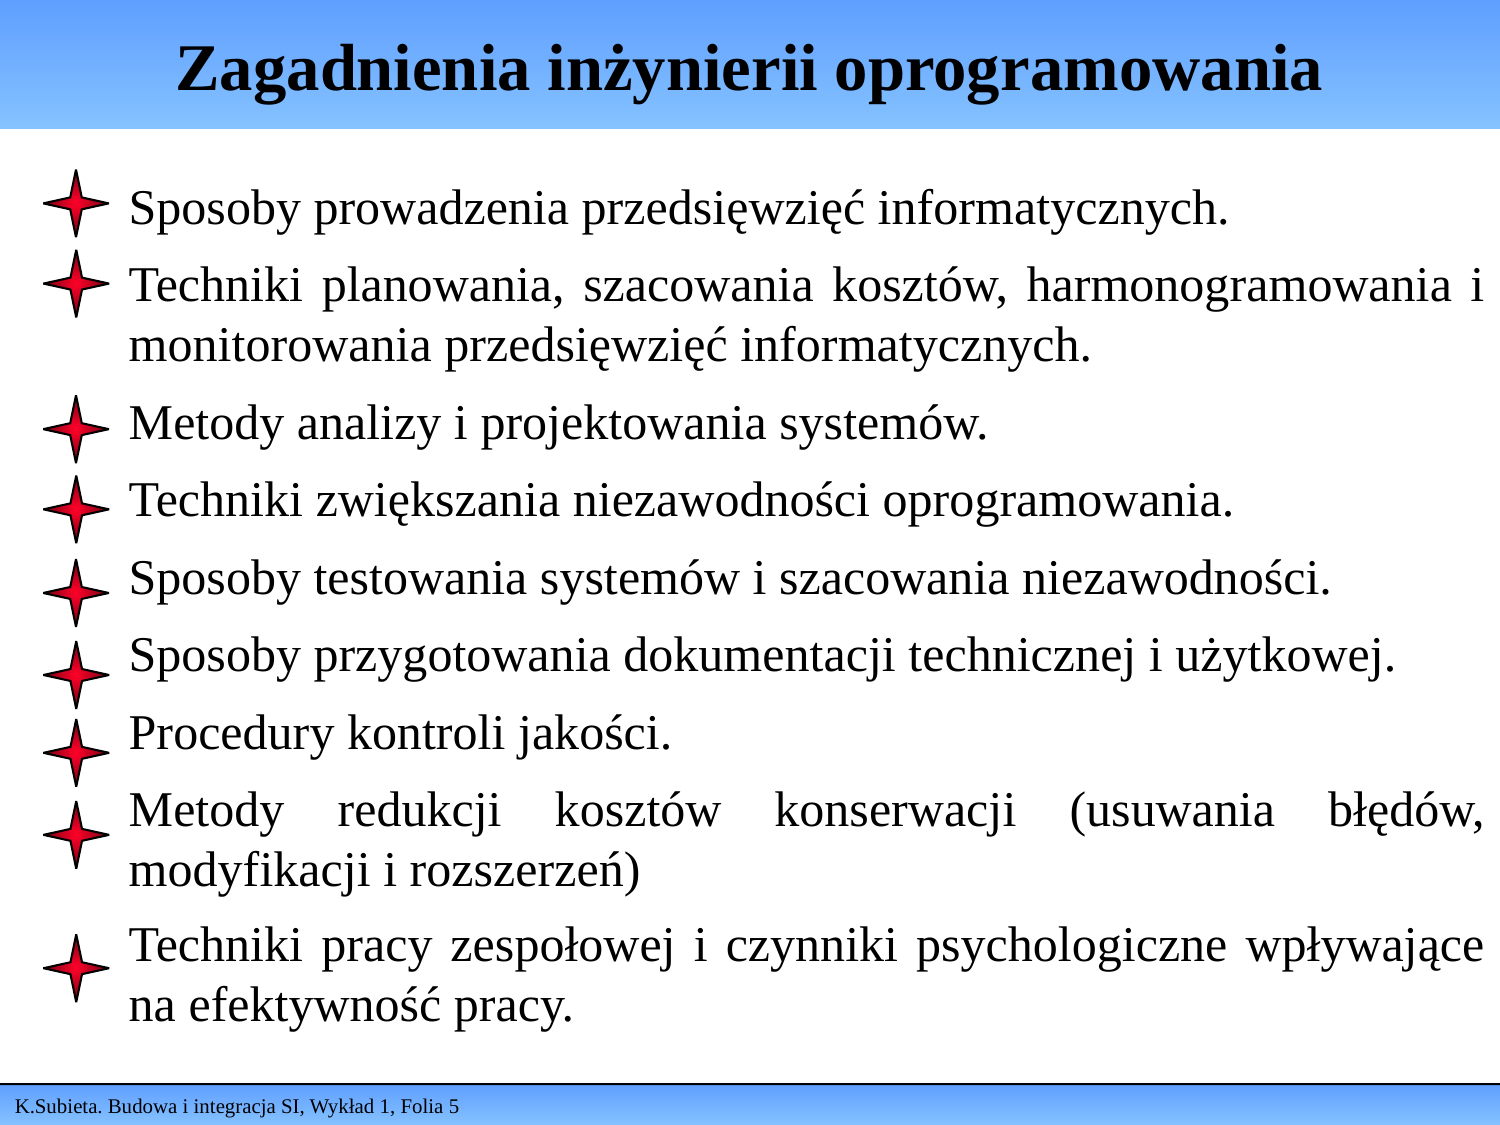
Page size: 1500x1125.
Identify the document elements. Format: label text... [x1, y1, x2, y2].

text_box [43, 801, 110, 869]
text_box [43, 559, 109, 627]
text_box [43, 475, 110, 544]
text_box [43, 169, 109, 238]
text_box [43, 395, 109, 464]
text_box [43, 249, 110, 318]
text_box Sposoby prowadzenia przedsięwzięć informatycznych. Techniki planowania, szacowania kosztów, harmonogramowania i monitorowania przedsięwzięć informatycznych. Metody analizy i projektowania systemów. Techniki zwiększania niezawodności oprogramowania. Sposoby testowania systemów i szacowania niezawodności. Sposoby przygotowania dokumentacji technicznej i użytkowej. Procedury kontroli jakości. Metody redukcji kosztów konserwacji (usuwania błędów, modyfikacji i rozszerzeń) Techniki pracy zespołowej i czynniki psychologiczne wpływające na efektywność pracy. [114, 166, 1500, 1039]
text_box [43, 718, 110, 787]
text_box [43, 934, 110, 1003]
text_box [43, 641, 110, 709]
title Zagadnienia inżynierii oprogramowania [0, 0, 1500, 129]
